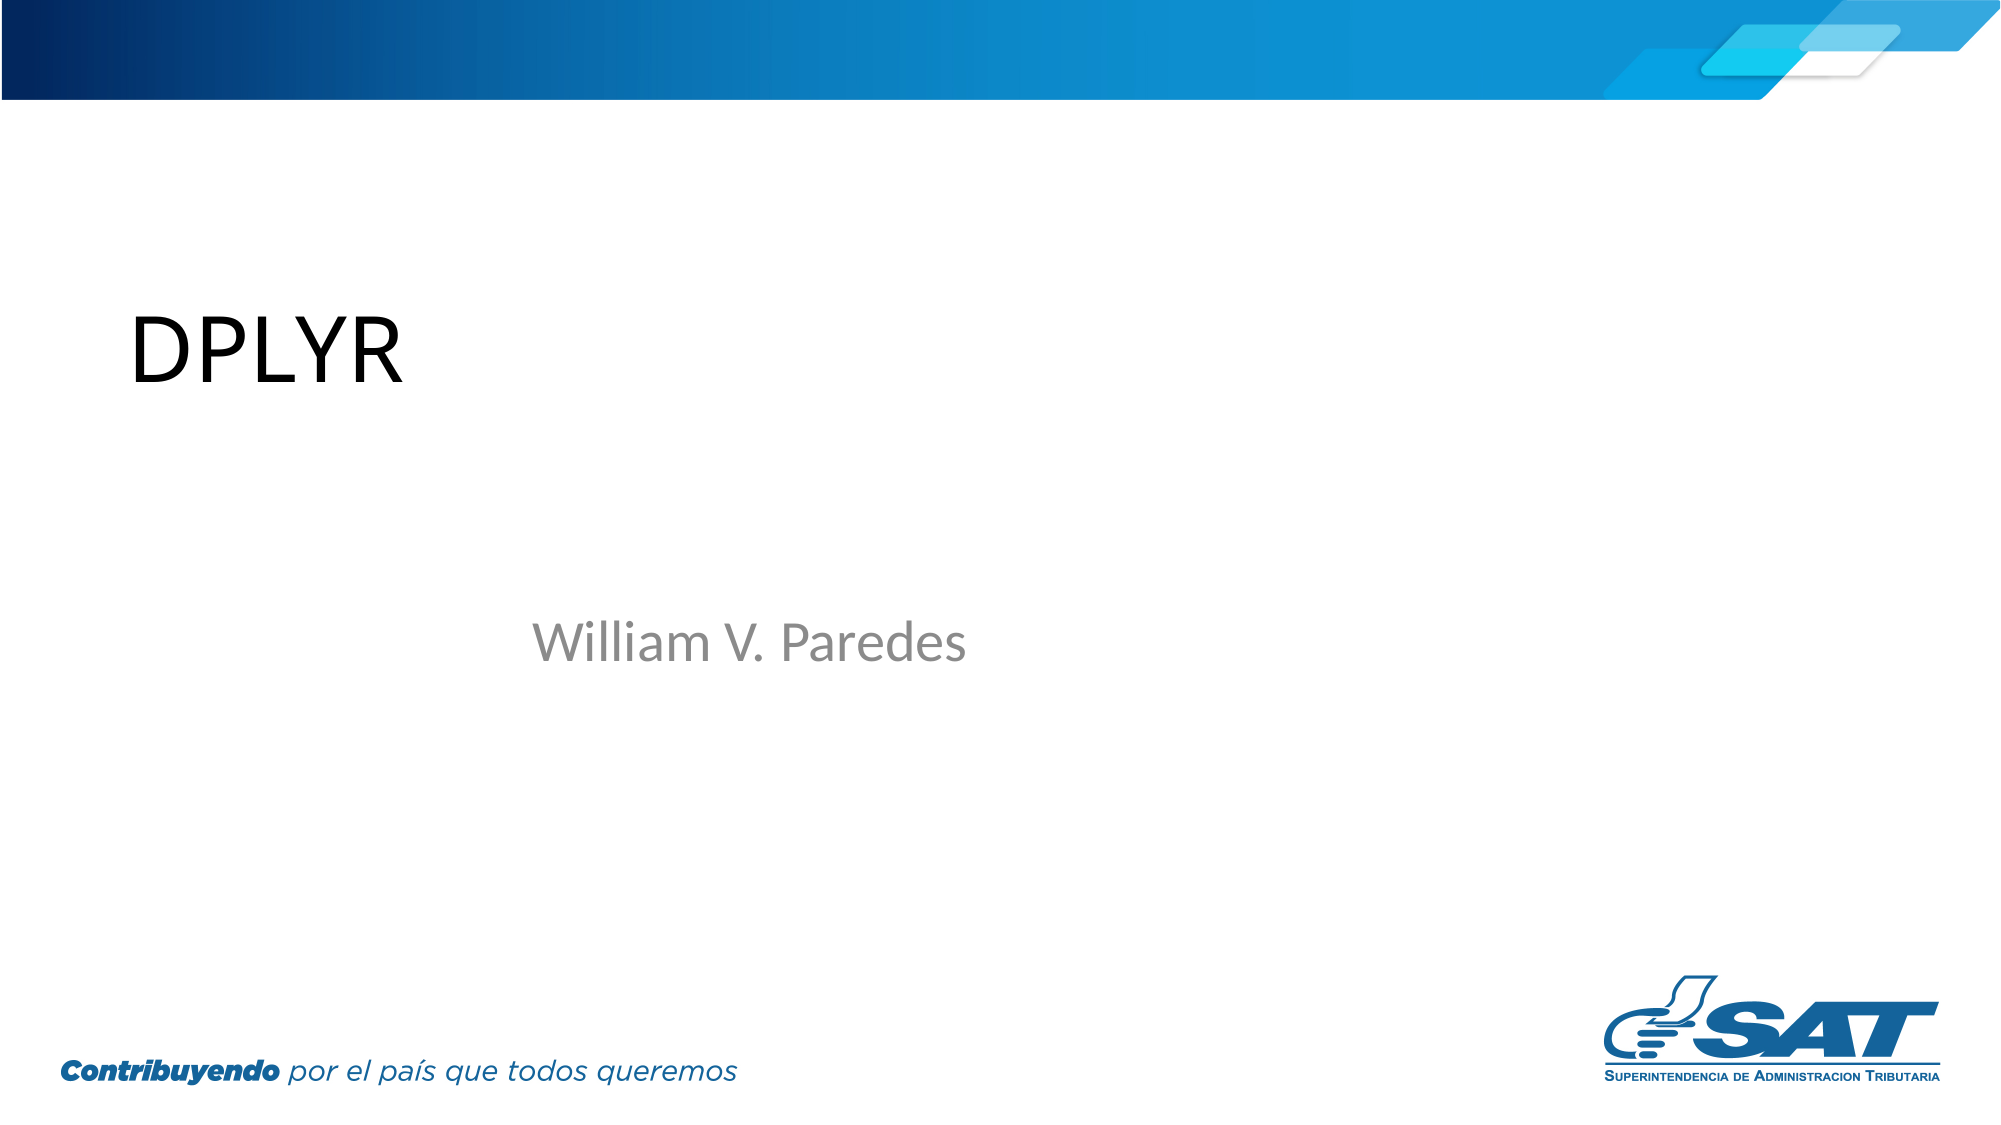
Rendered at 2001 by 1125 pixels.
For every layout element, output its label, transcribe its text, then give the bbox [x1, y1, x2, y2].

picture [0, 0, 2001, 1125]
subtitle William V. Paredes [225, 478, 1275, 694]
title DPLYR [112, 262, 1388, 443]
